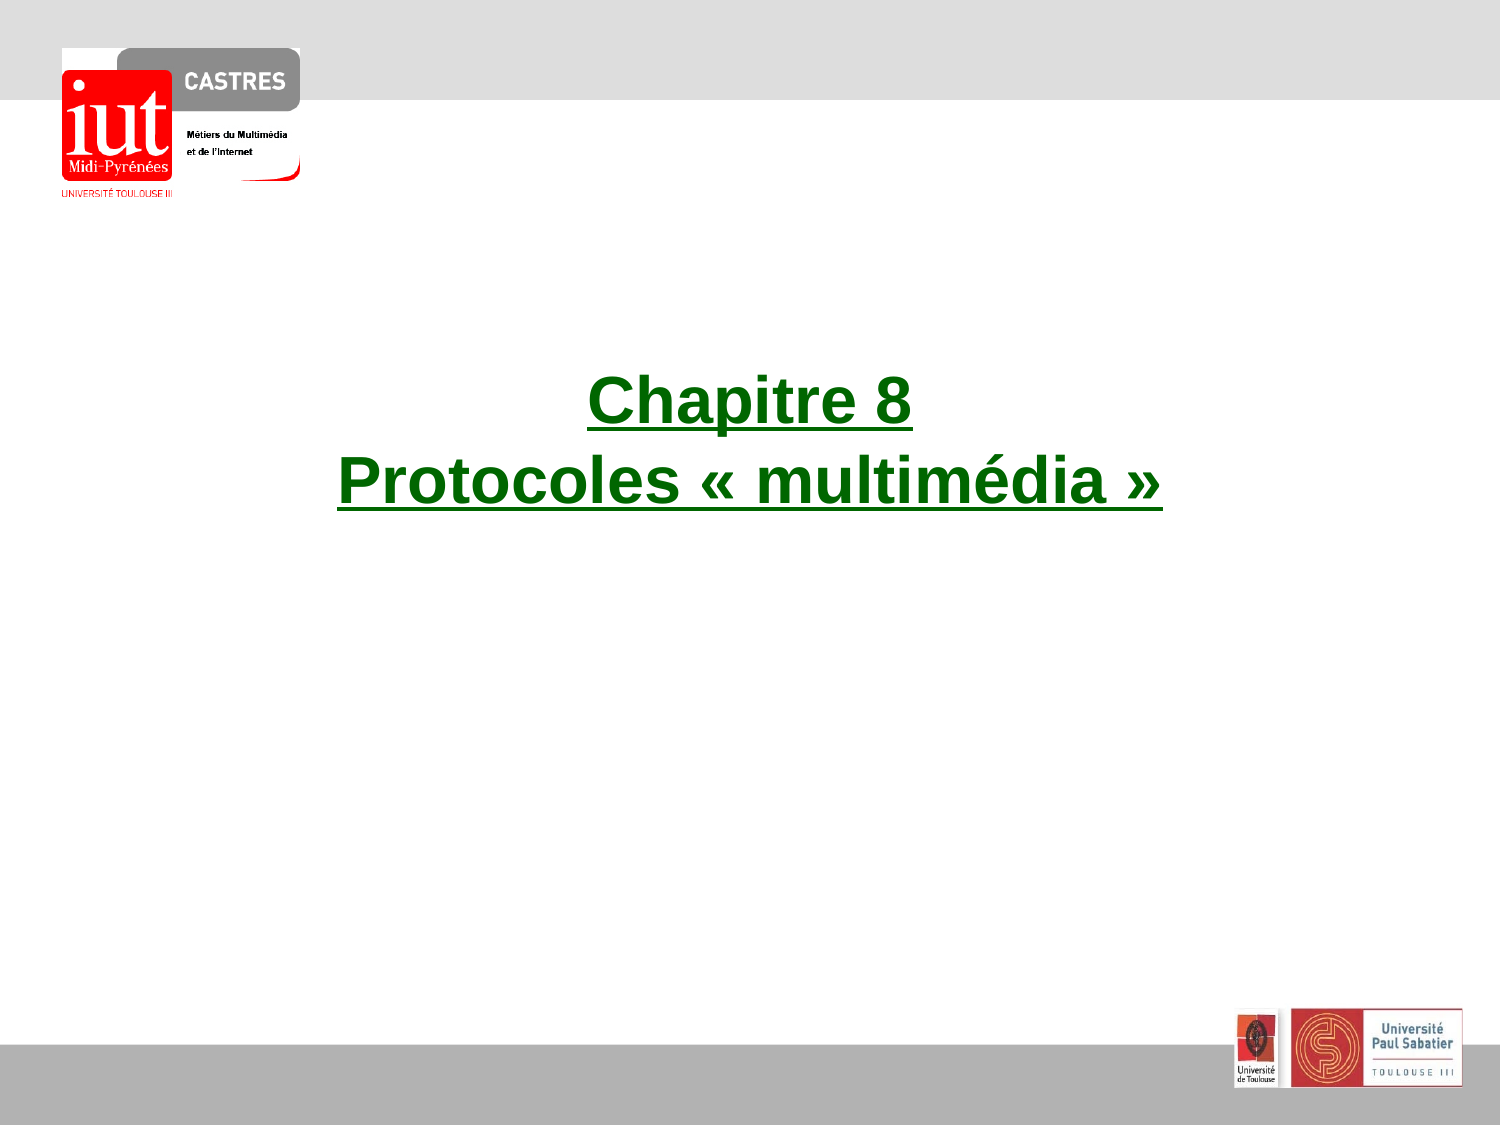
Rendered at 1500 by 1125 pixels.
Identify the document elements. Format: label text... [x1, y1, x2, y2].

picture [62, 48, 300, 197]
picture [1234, 1003, 1463, 1088]
title Chapitre 8 Protocoles « multimédia » [112, 349, 1388, 591]
